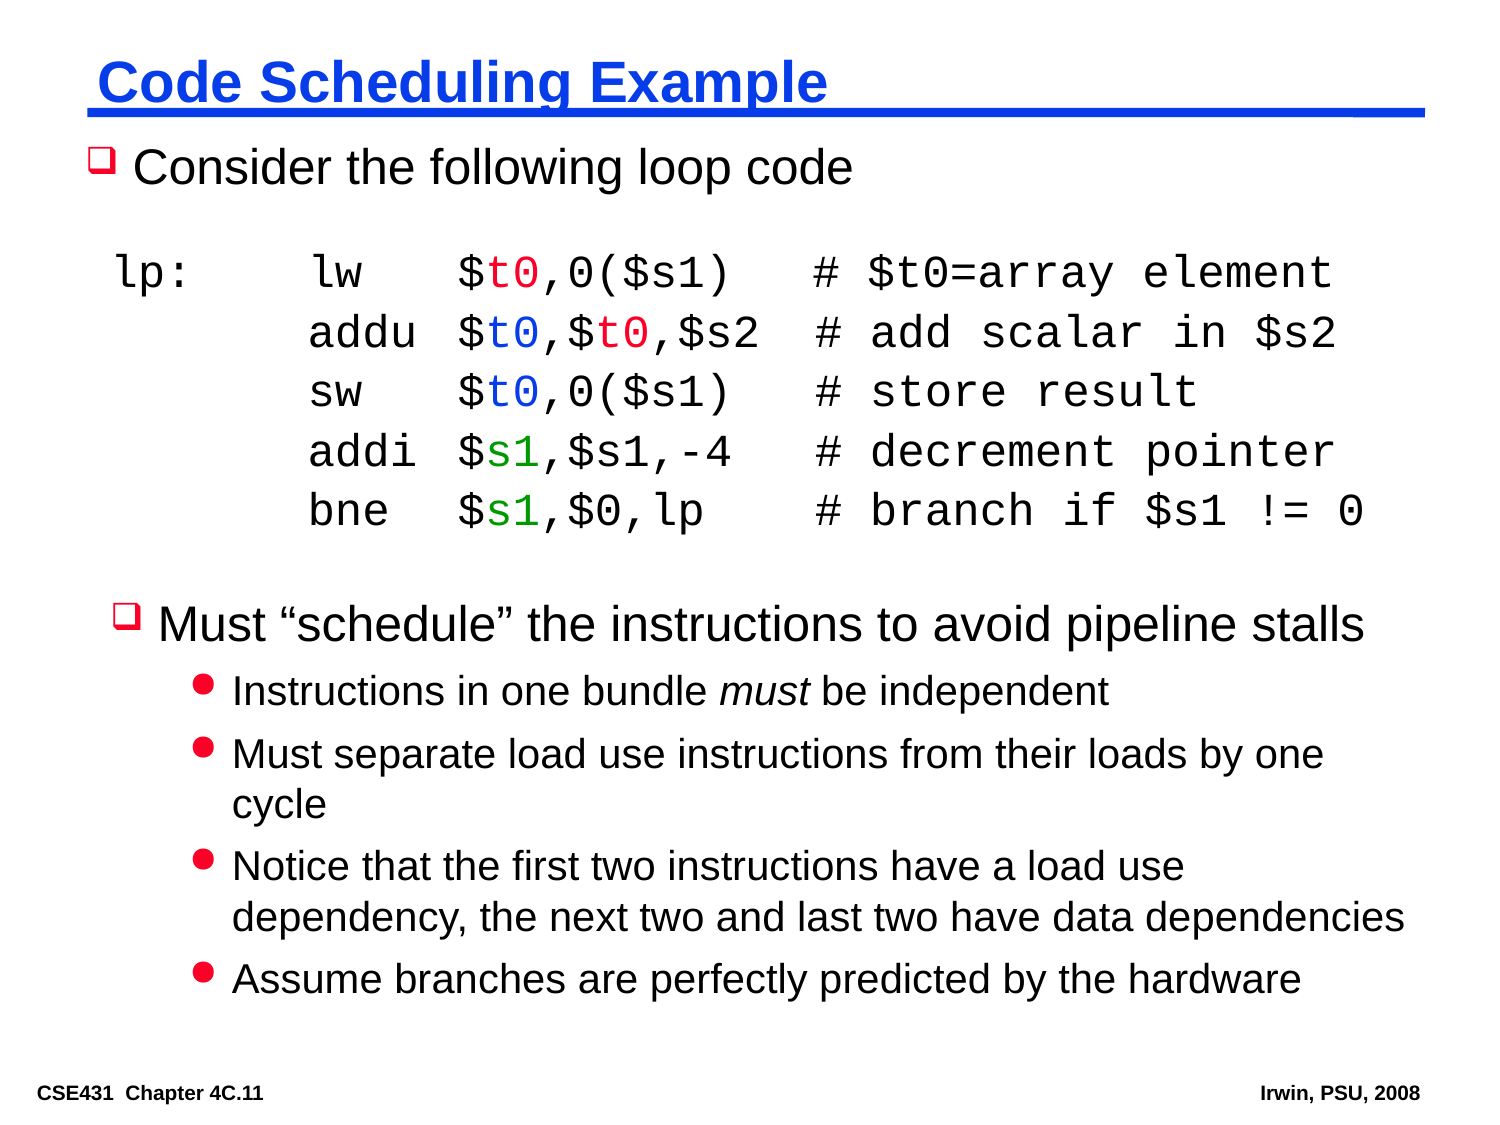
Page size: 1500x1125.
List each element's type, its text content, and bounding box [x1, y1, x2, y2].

title Code Scheduling Example [86, 49, 1426, 120]
text_box Must “schedule” the instructions to avoid pipeline stalls Instructions in one bundle must be independent Must separate load use instructions from their loads by one cycle Notice that the first two instructions have a load use dependency, the next two and last two have data dependencies Assume branches are perfectly predicted by the hardware [99, 587, 1438, 1006]
text_box lp: lw $t0,0($s1) # $t0=array element addu $t0,$t0,$s2 # add scalar in $s2 sw $t0,0($s1) # store result addi $s1,$s1,-4 # decrement pointer bne $s1,$0,lp # branch if $s1 != 0 [99, 237, 1463, 540]
list Consider the following loop code [74, 136, 1413, 207]
